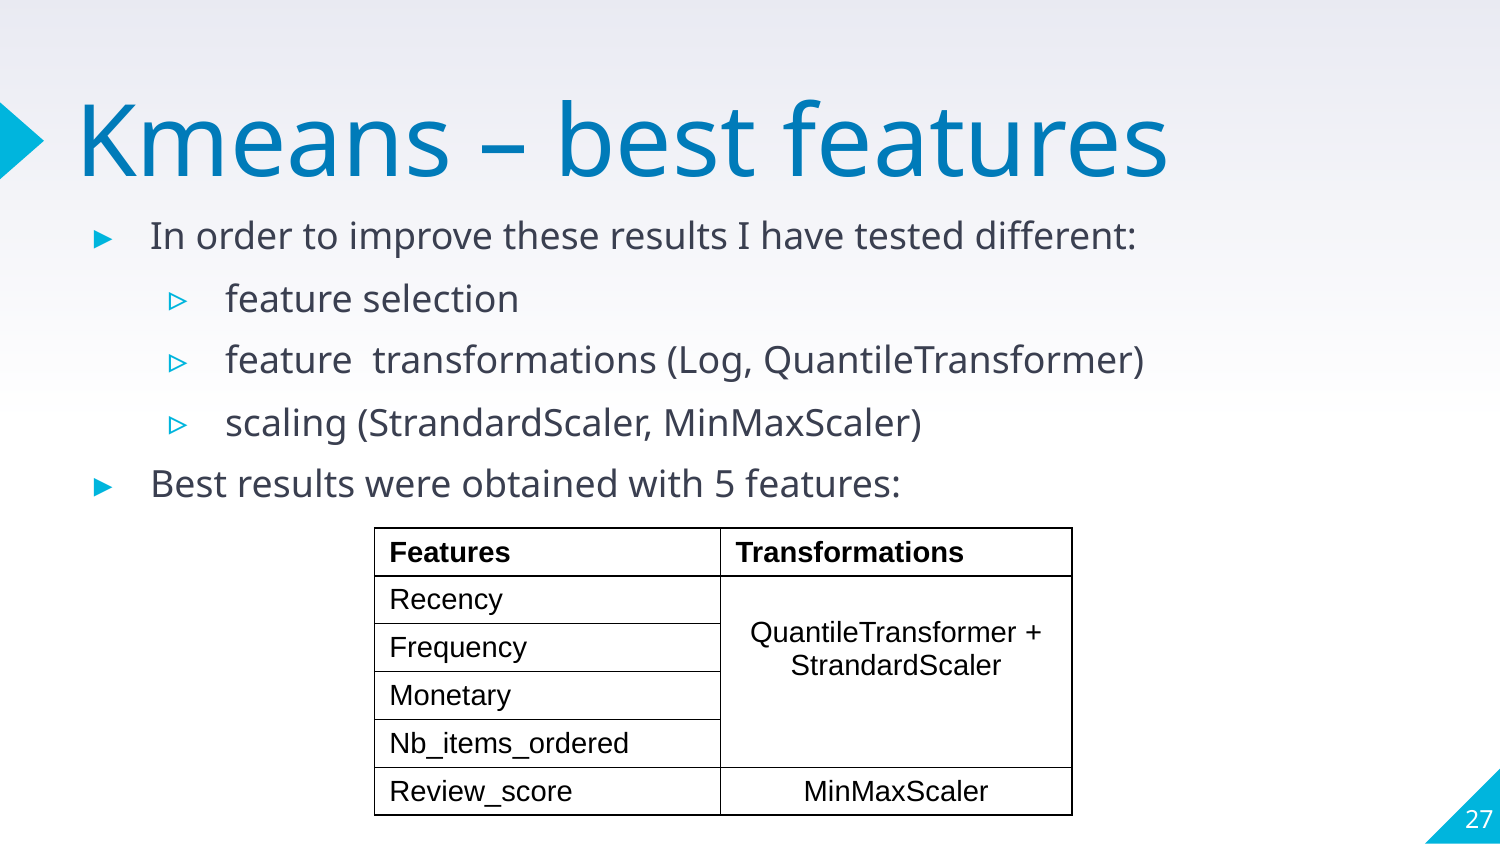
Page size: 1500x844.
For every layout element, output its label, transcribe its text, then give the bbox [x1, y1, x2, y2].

table_cell Recency [375, 577, 720, 623]
table_header Features [375, 529, 720, 575]
table_cell Frequency [375, 624, 720, 671]
table_cell Nb_items_ordered [375, 720, 720, 767]
table_header Transformations [721, 529, 1071, 575]
title Kmeans – best features [75, 99, 1320, 277]
table_cell Monetary [375, 672, 720, 719]
list In order to improve these results I have tested different: feature selection feature transformations (Log, QuantileTransformer) scaling (StrandardScaler, MinMaxScaler) Best results were obtained with 5 features: [75, 207, 1297, 799]
table_cell QuantileTransformer + StrandardScaler [721, 577, 1071, 767]
table_cell Review_score [375, 768, 720, 814]
slide_number 27 [1418, 760, 1494, 838]
table_cell MinMaxScaler [721, 768, 1071, 814]
